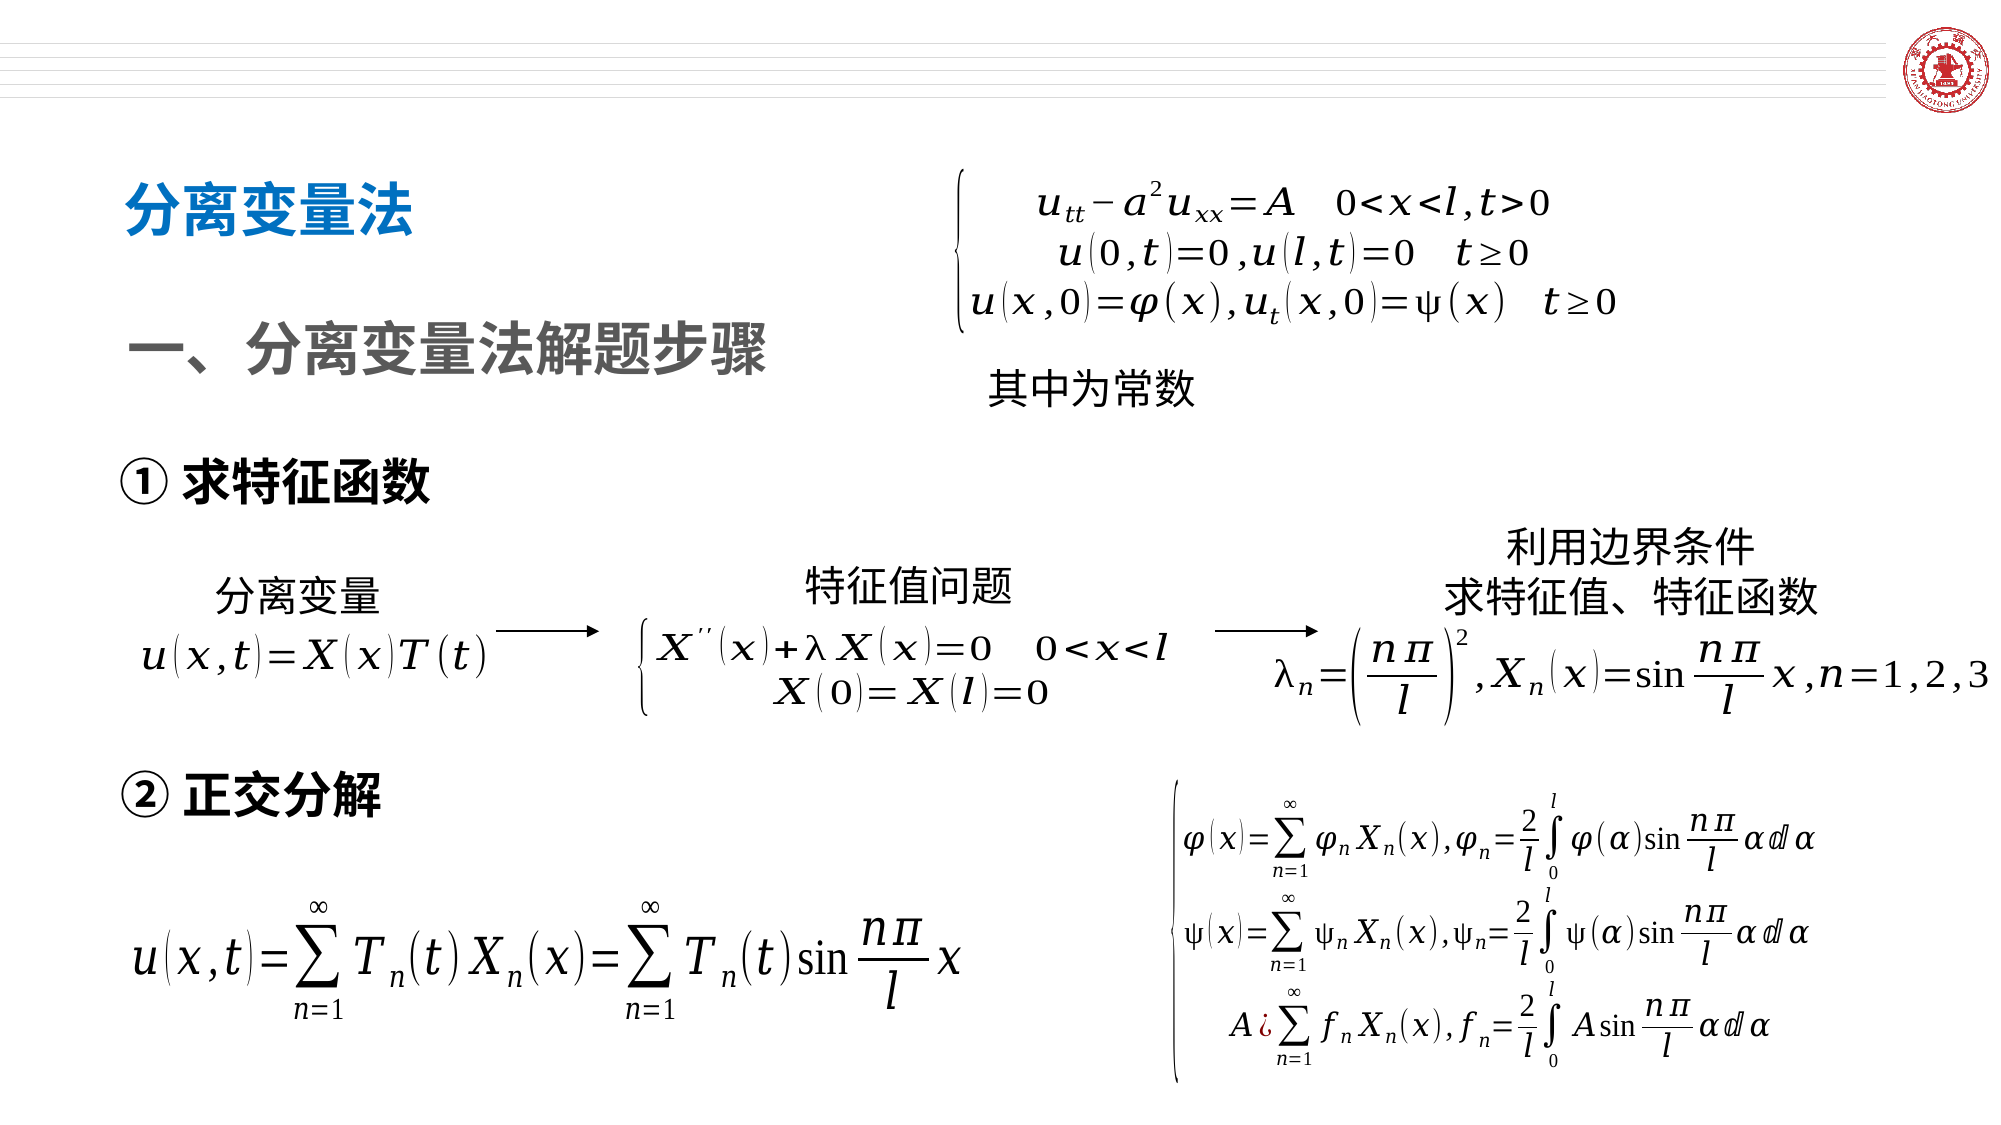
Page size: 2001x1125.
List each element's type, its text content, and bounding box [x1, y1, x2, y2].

text_box ①求特征函数 [105, 442, 447, 518]
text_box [80, 43, 1886, 98]
picture [1903, 27, 1989, 113]
text_box 分离变量 [199, 562, 397, 628]
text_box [0, 43, 80, 98]
text_box 特征值问题 [789, 552, 1029, 618]
text_box ②正交分解 [105, 756, 397, 832]
text_box 分离变量法 [108, 166, 430, 251]
text_box 一、分离变量法解题步骤 [112, 304, 784, 390]
text_box 利用边界条件 求特征值、特征函数 [1428, 513, 1834, 628]
